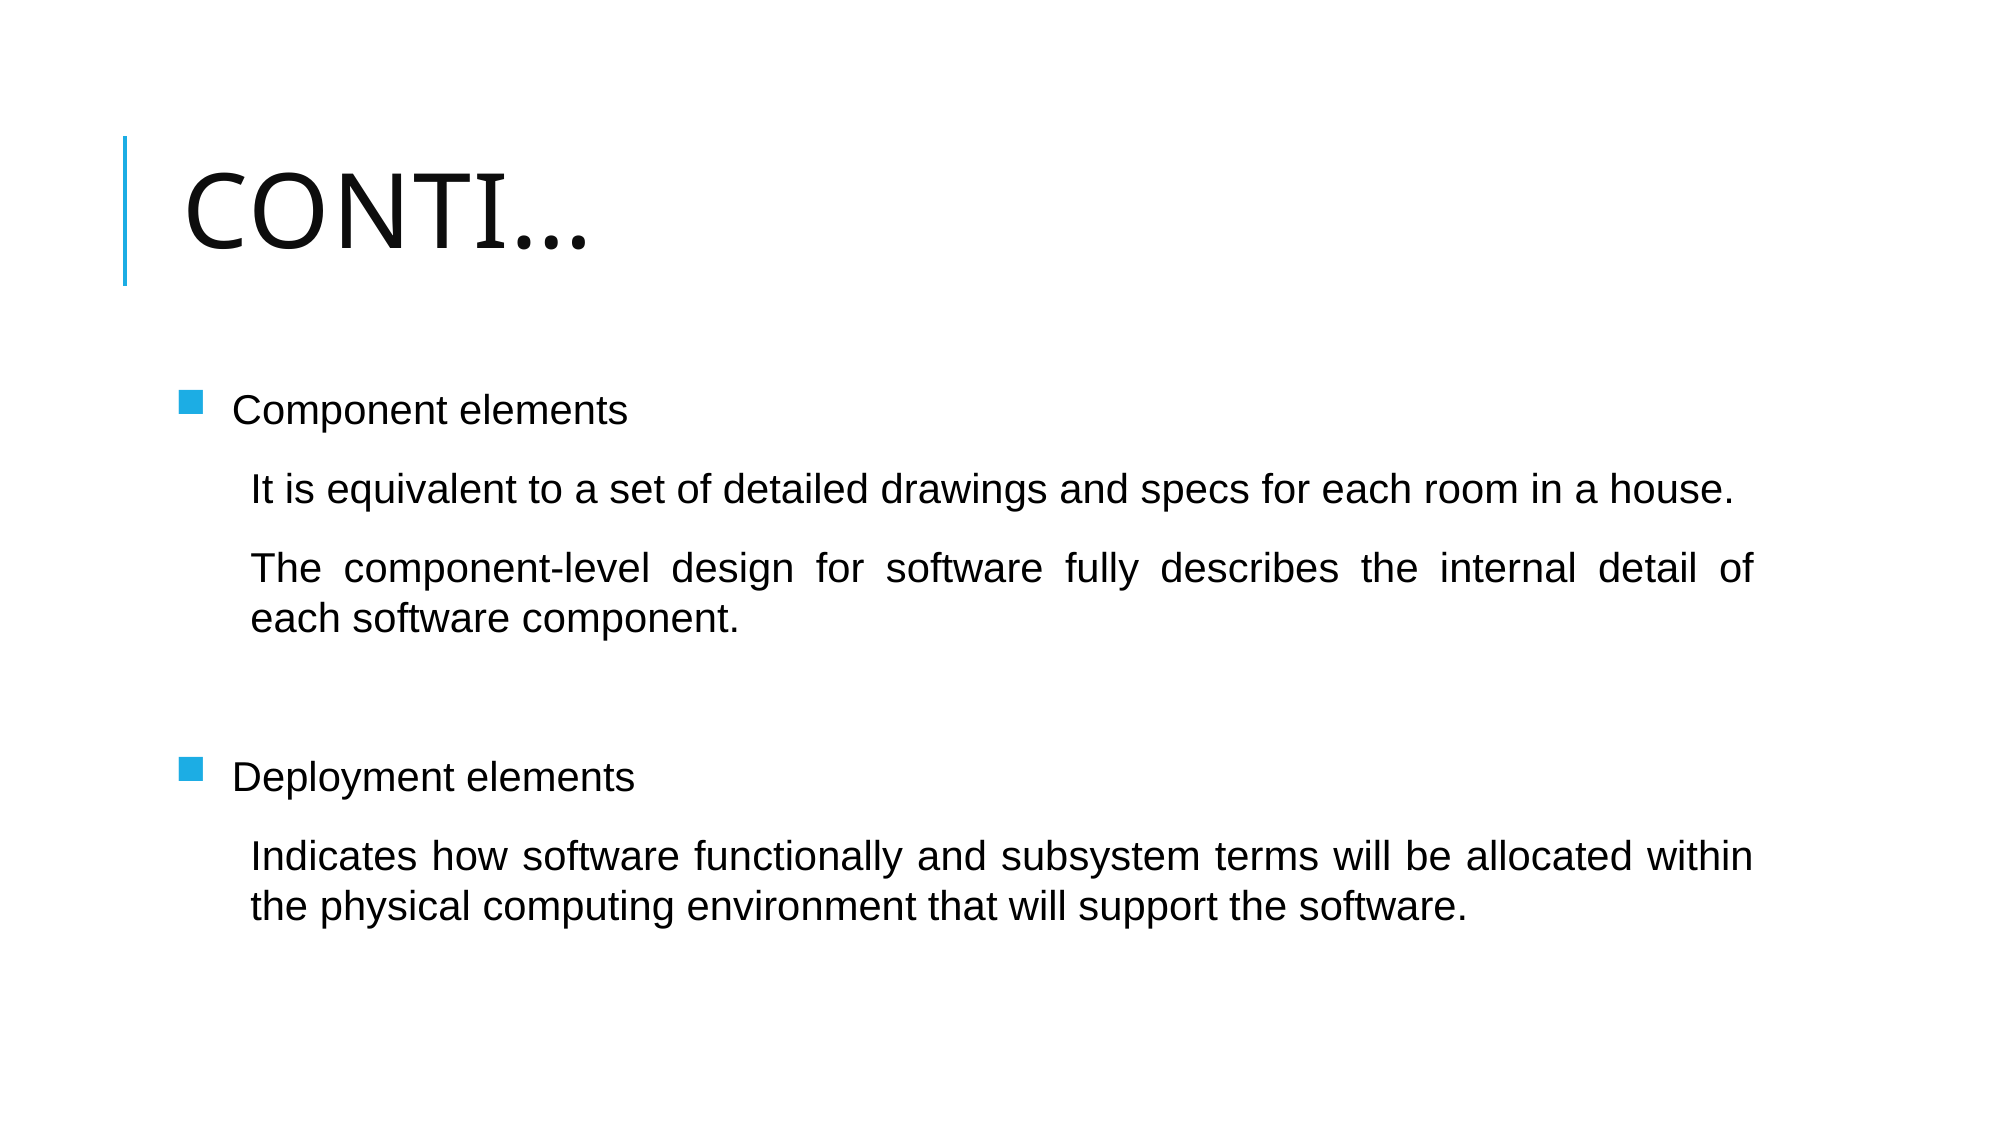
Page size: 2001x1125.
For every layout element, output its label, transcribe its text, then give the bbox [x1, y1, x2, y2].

title Conti… [168, 96, 1763, 342]
list Component elements It is equivalent to a set of detailed drawings and specs for each room in a house. The component-level design for software fully describes the internal detail of each software component. Deployment elements Indicates how software functionally and subsystem terms will be allocated within the physical computing environment that will support the software. [168, 375, 1763, 1035]
